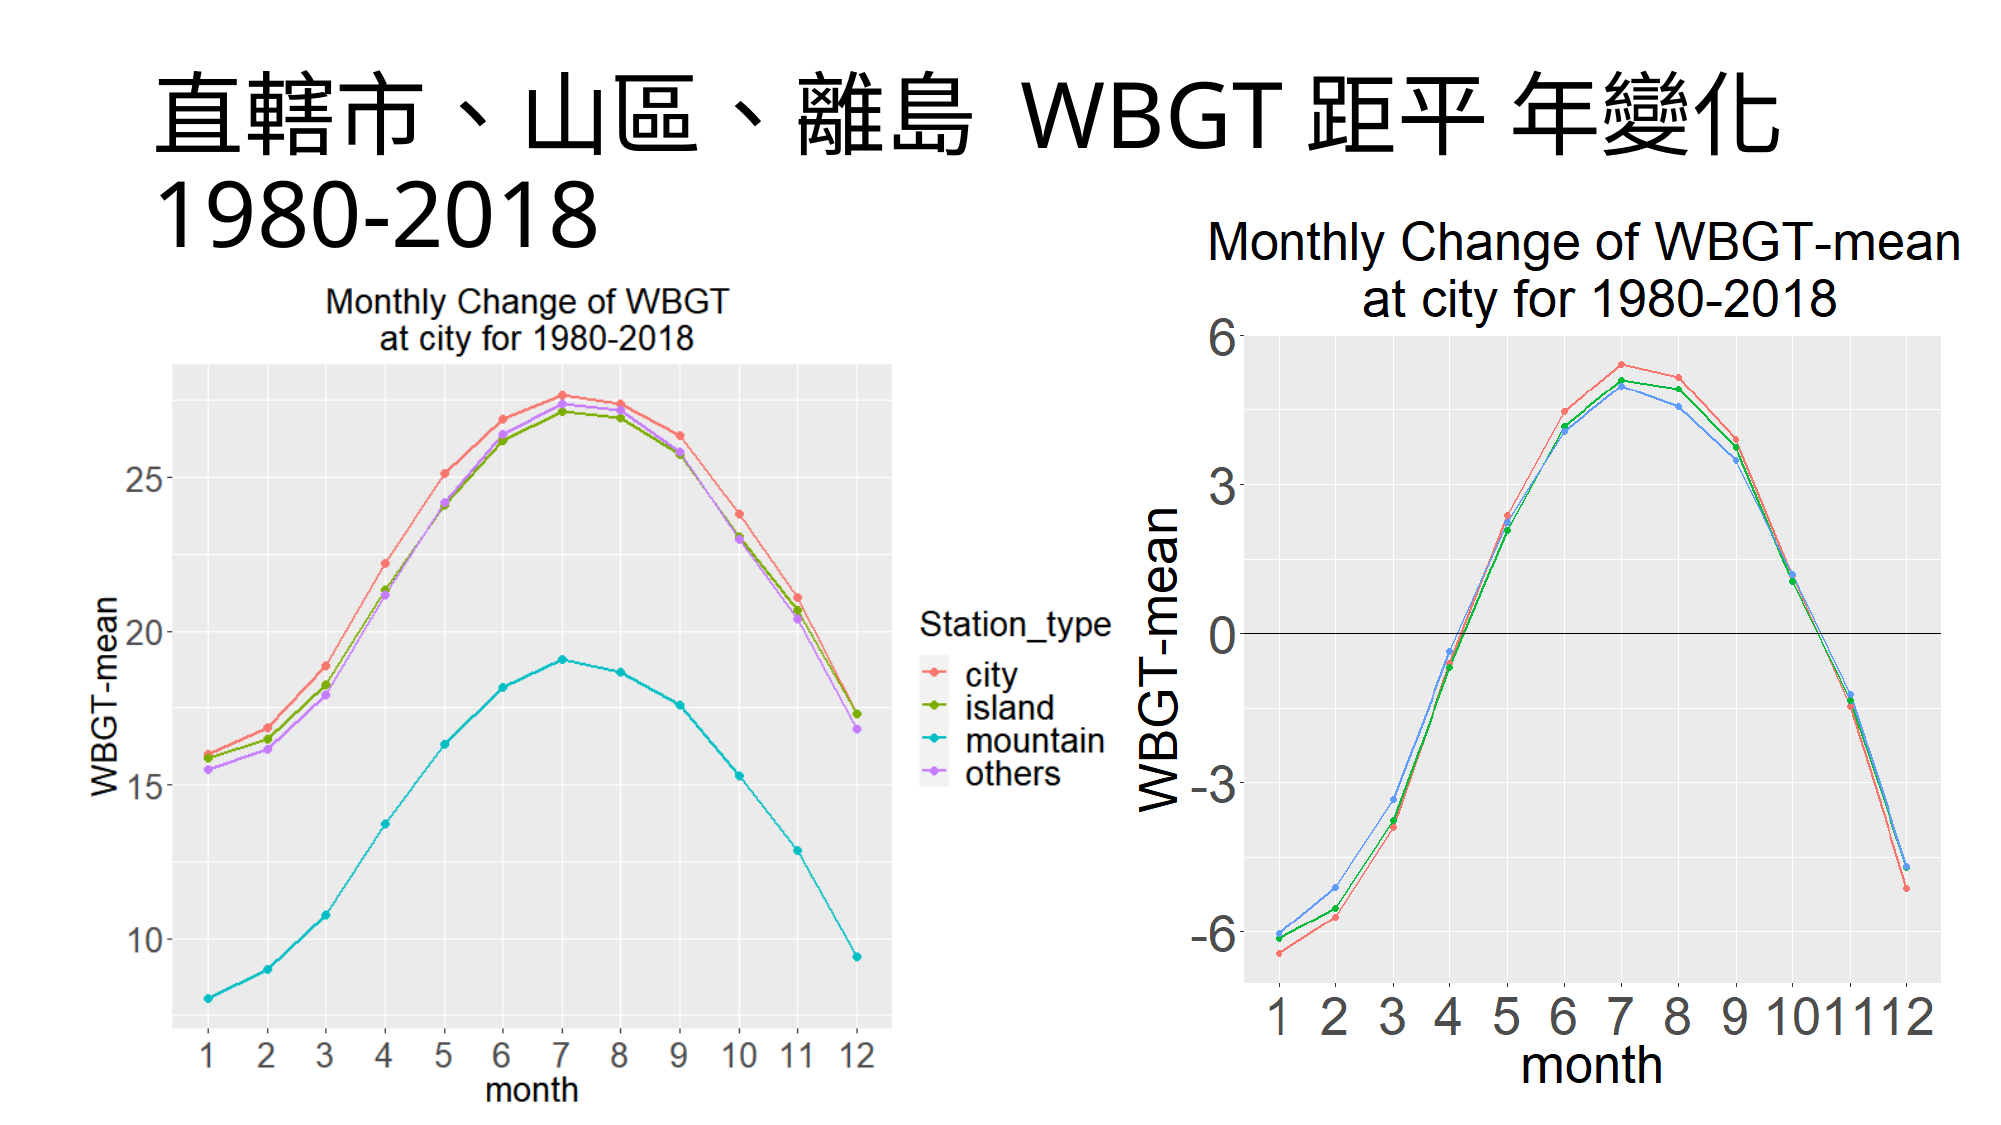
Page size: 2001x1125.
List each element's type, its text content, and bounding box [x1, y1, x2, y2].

picture [80, 213, 1961, 1117]
title 直轄市、山區、離島 WBGT距平 年變化 1980-2018 [137, 59, 1863, 277]
